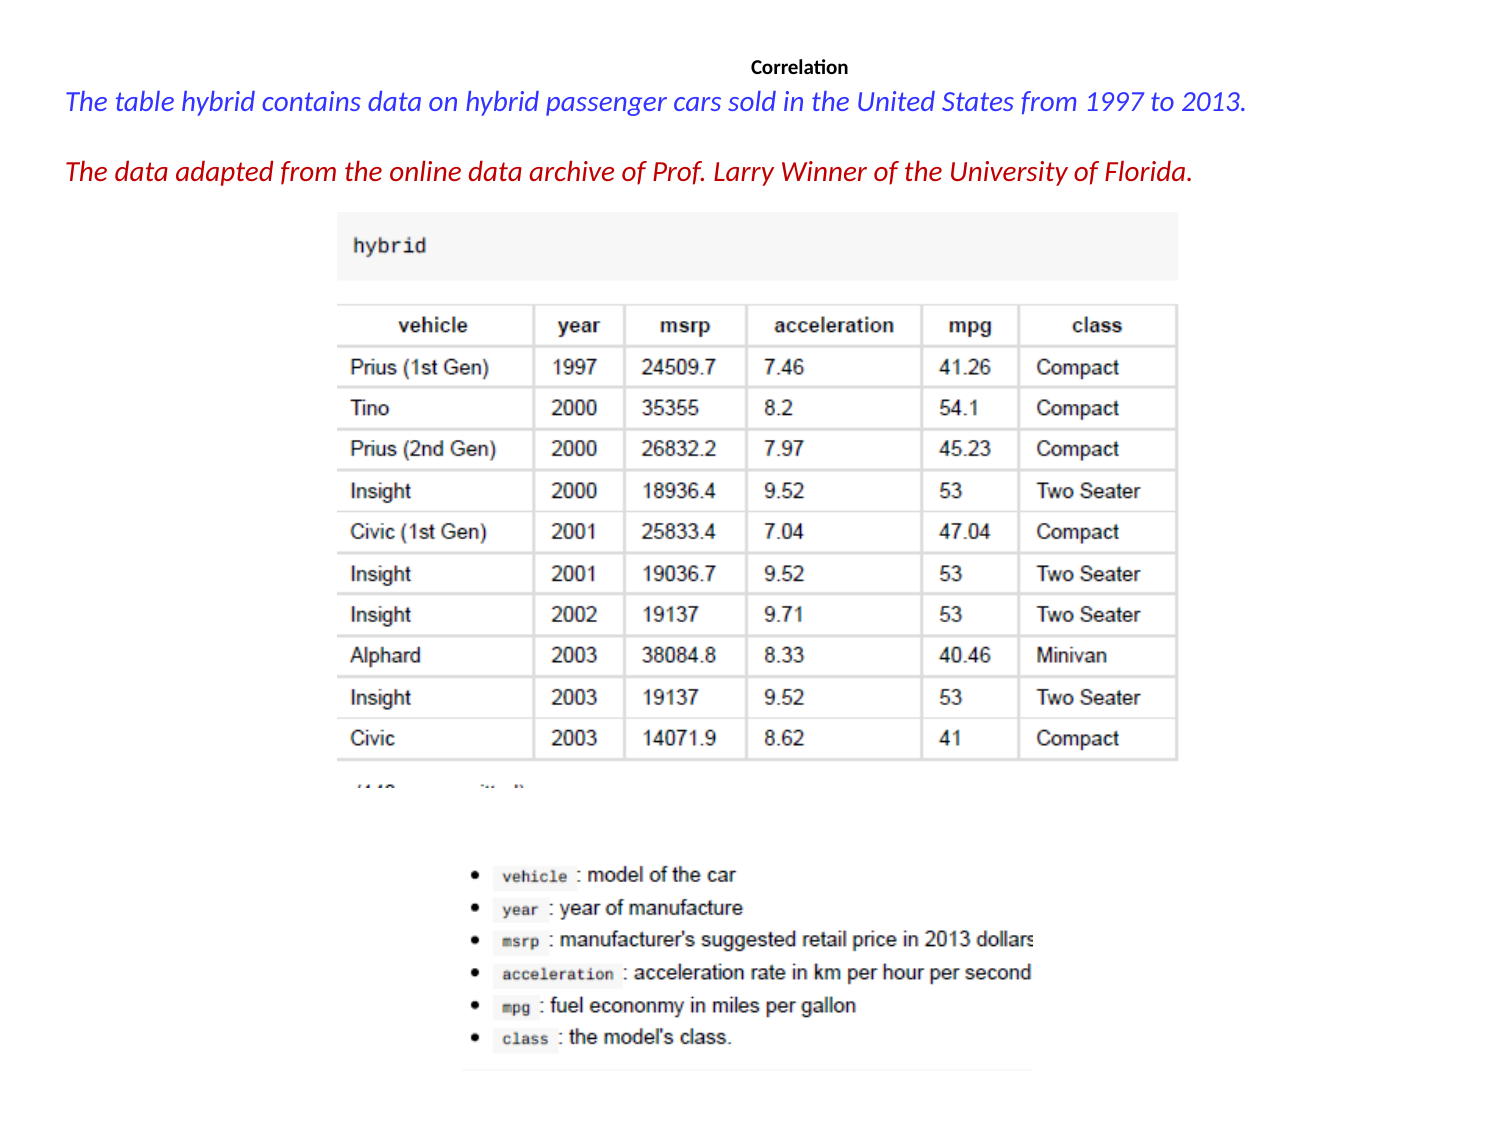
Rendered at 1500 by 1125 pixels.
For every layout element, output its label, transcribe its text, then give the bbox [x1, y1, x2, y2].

title Correlation [174, 45, 1425, 74]
picture [337, 212, 1191, 788]
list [462, 849, 1034, 1071]
text_box The table hybrid contains data on hybrid passenger cars sold in the United States from 1997 to 2013. The data adapted from the online data archive of Prof. Larry Winner of the University of Florida. [49, 74, 1475, 195]
